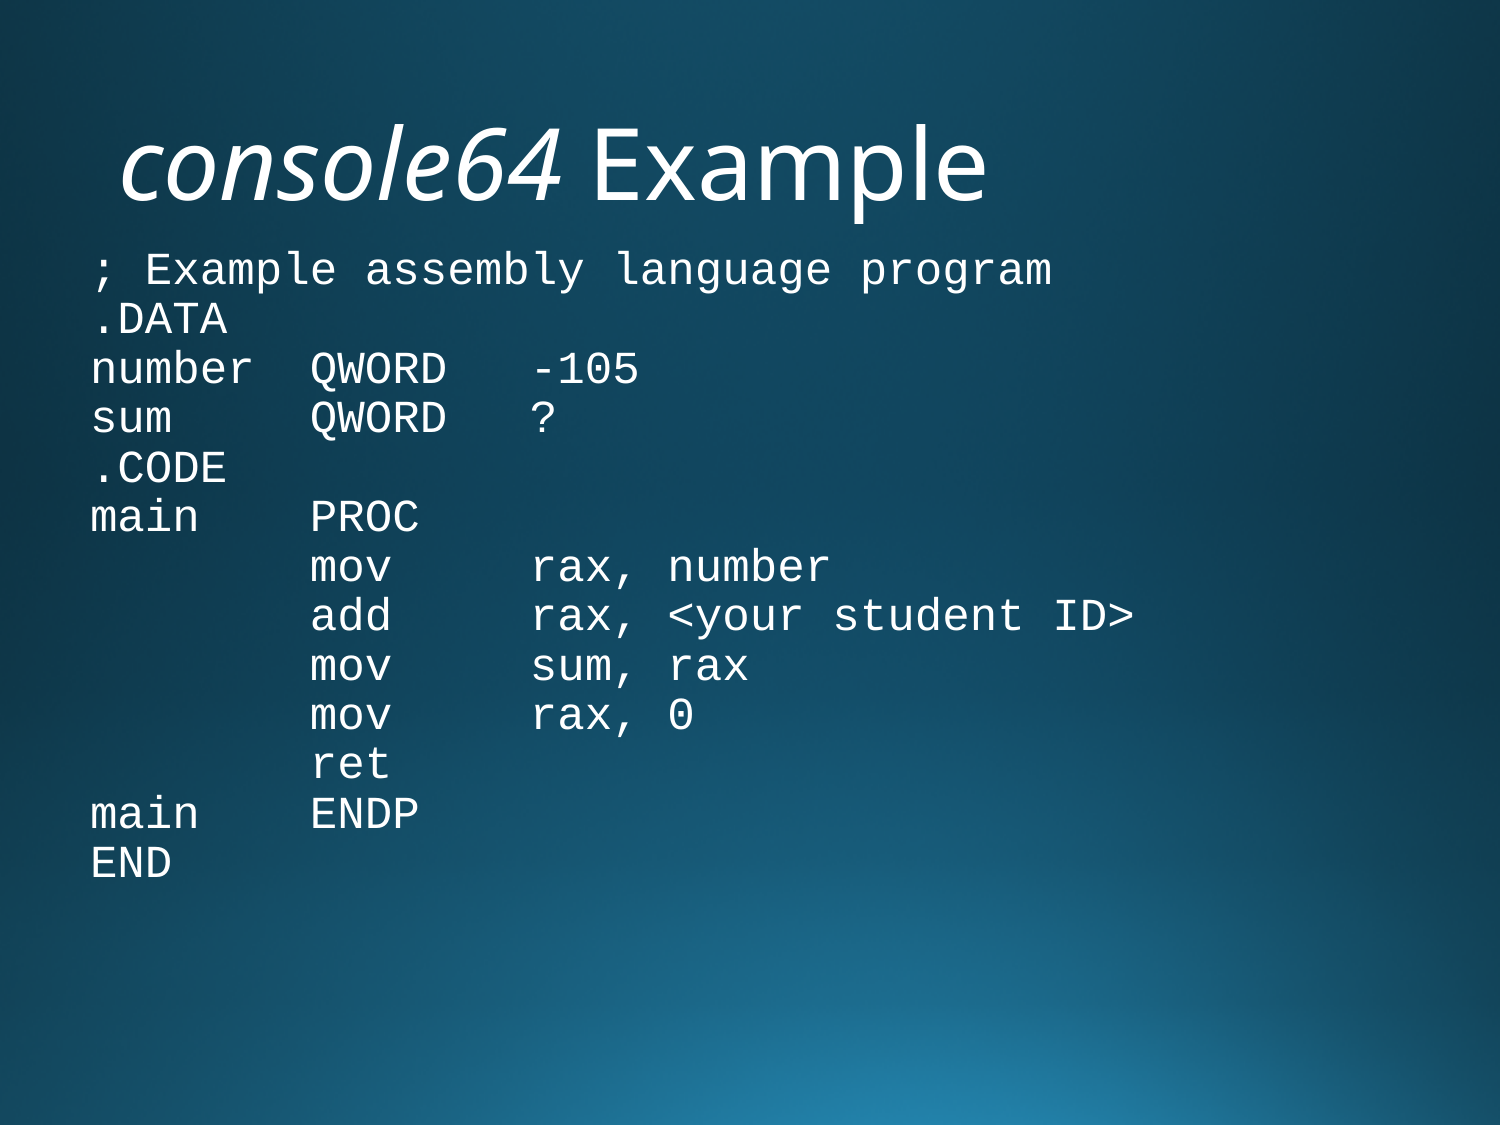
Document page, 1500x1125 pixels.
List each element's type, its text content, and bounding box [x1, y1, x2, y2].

picture [0, 0, 1500, 1125]
title console64 Example [103, 59, 1397, 237]
list ; Example assembly language program .DATA number QWORD -105 sum QWORD ? .CODE main PROC mov rax, number add rax, <your student ID> mov sum, rax mov rax, 0 ret main ENDP END [75, 237, 1425, 1005]
